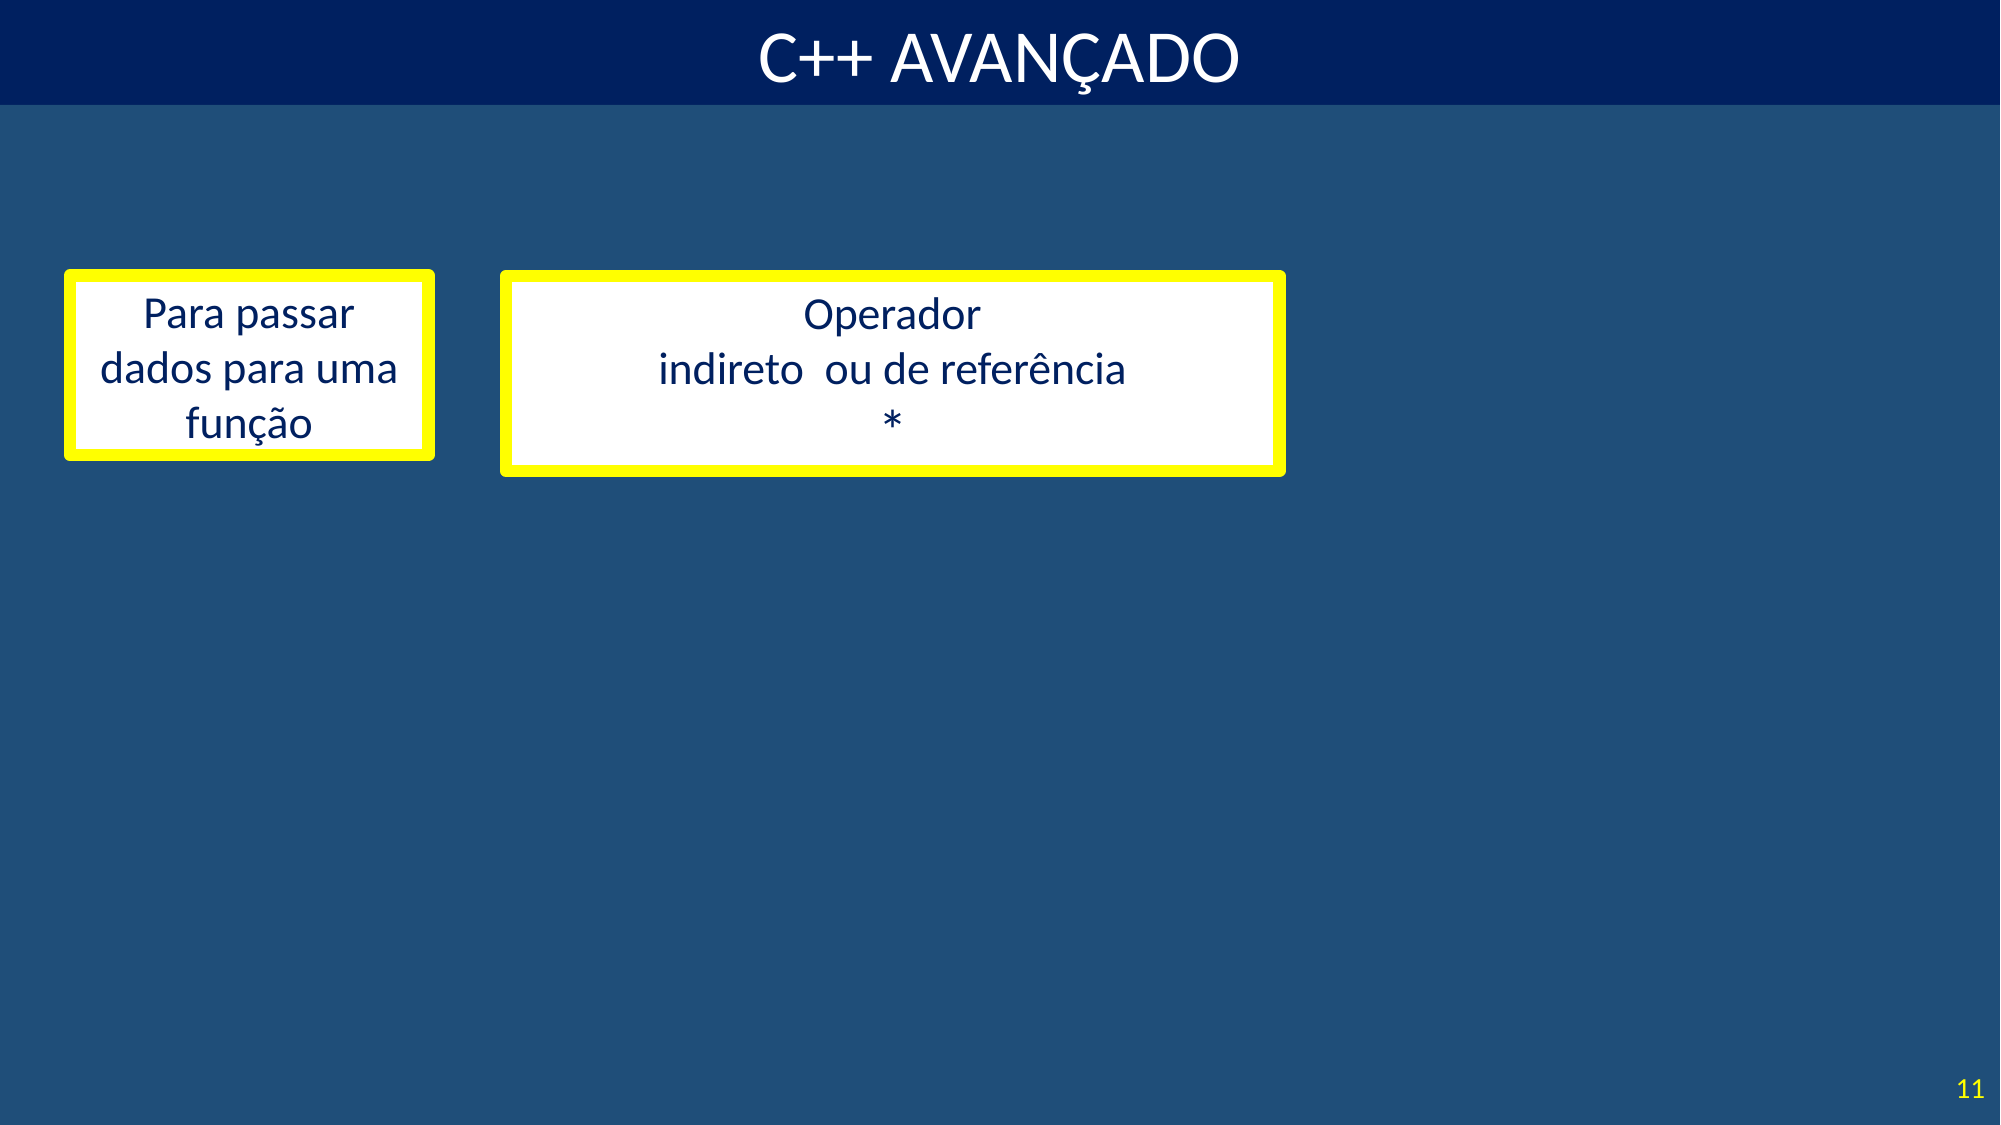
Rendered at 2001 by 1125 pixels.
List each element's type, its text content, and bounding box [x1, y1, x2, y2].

text_box Operador indireto ou de referência * [505, 276, 1280, 471]
text_box Para passar dados para uma função [70, 275, 429, 456]
